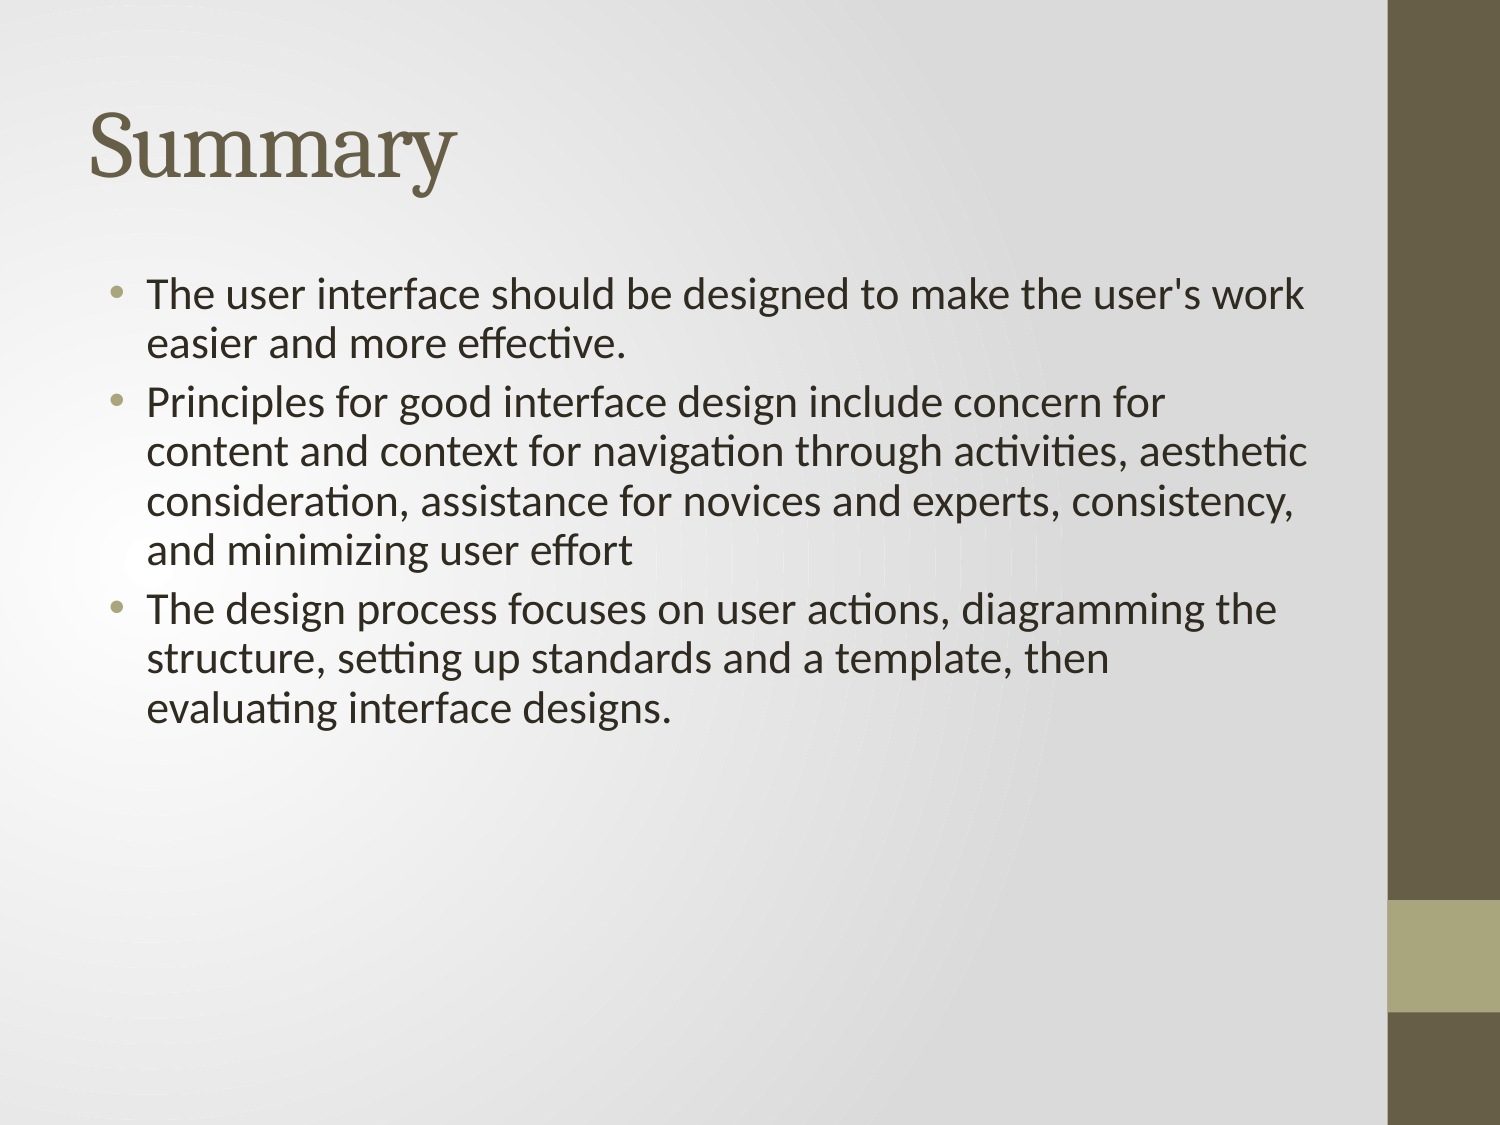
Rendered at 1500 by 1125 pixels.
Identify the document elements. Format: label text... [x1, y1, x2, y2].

title Summary [75, 45, 1325, 233]
list The user interface should be designed to make the user's work easier and more effective. Principles for good interface design include concern for content and context for navigation through activities, aesthetic consideration, assistance for novices and experts, consistency, and minimizing user effort The design process focuses on user actions, diagramming the structure, setting up standards and a template, then evaluating interface designs. [75, 262, 1325, 1050]
